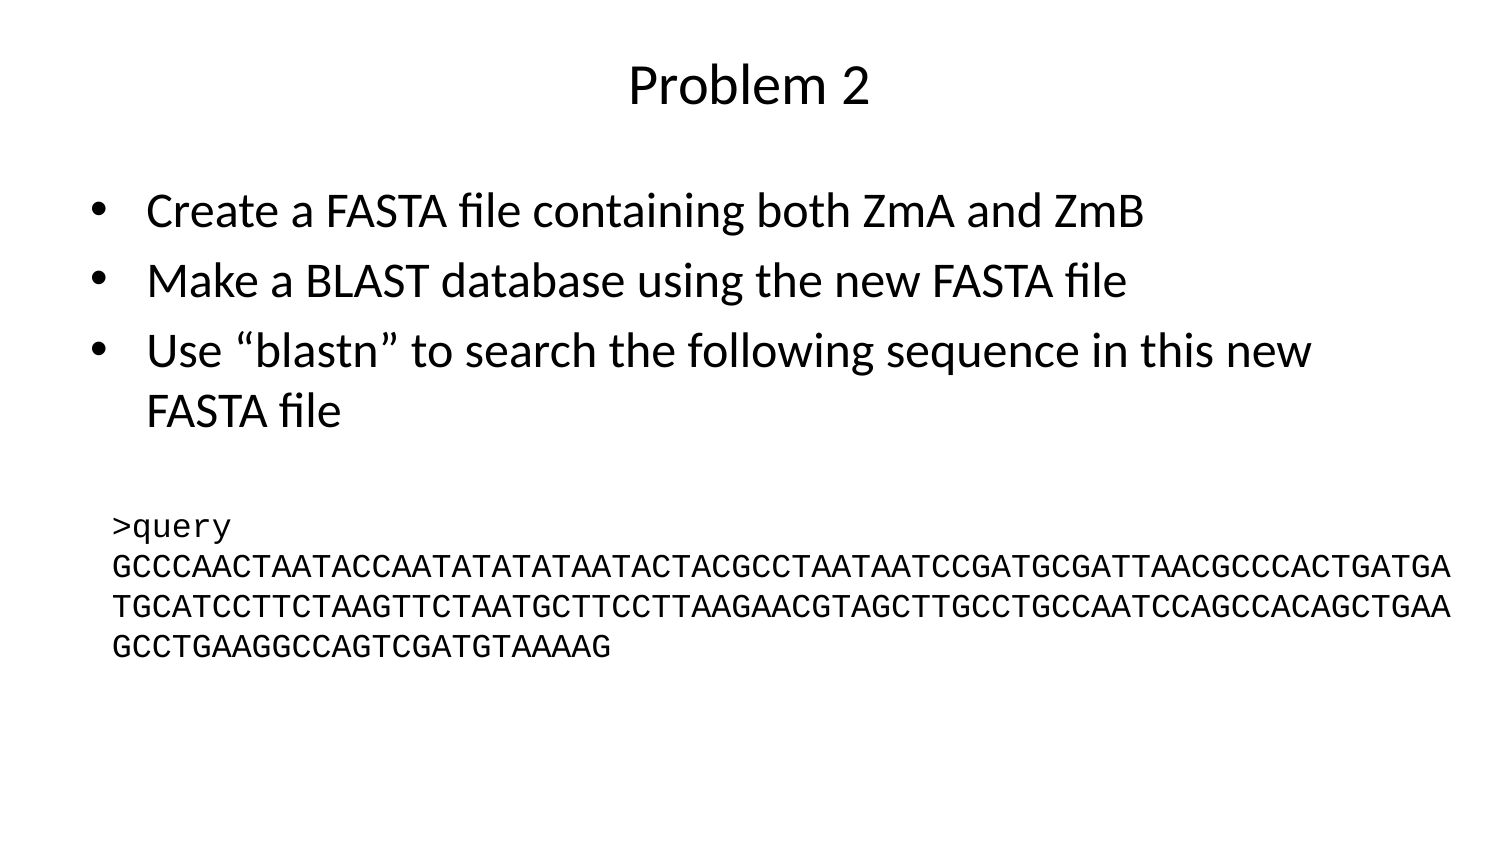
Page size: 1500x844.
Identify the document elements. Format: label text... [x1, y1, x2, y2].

list Create a FASTA file containing both ZmA and ZmB Make a BLAST database using the new FASTA file Use “blastn” to search the following sequence in this new FASTA file [75, 170, 1425, 452]
title Problem 2 [75, 33, 1425, 129]
text_box >query GCCCAACTAATACCAATATATATAATACTACGCCTAATAATCCGATGCGATTAACGCCCACTGATGATGCATCCTTCTAAGTTCTAATGCTTCCTTAAGAACGTAGCTTGCCTGCCAATCCAGCCACAGCTGAAGCCTGAAGGCCAGTCGATGTAAAAG [97, 496, 1484, 671]
